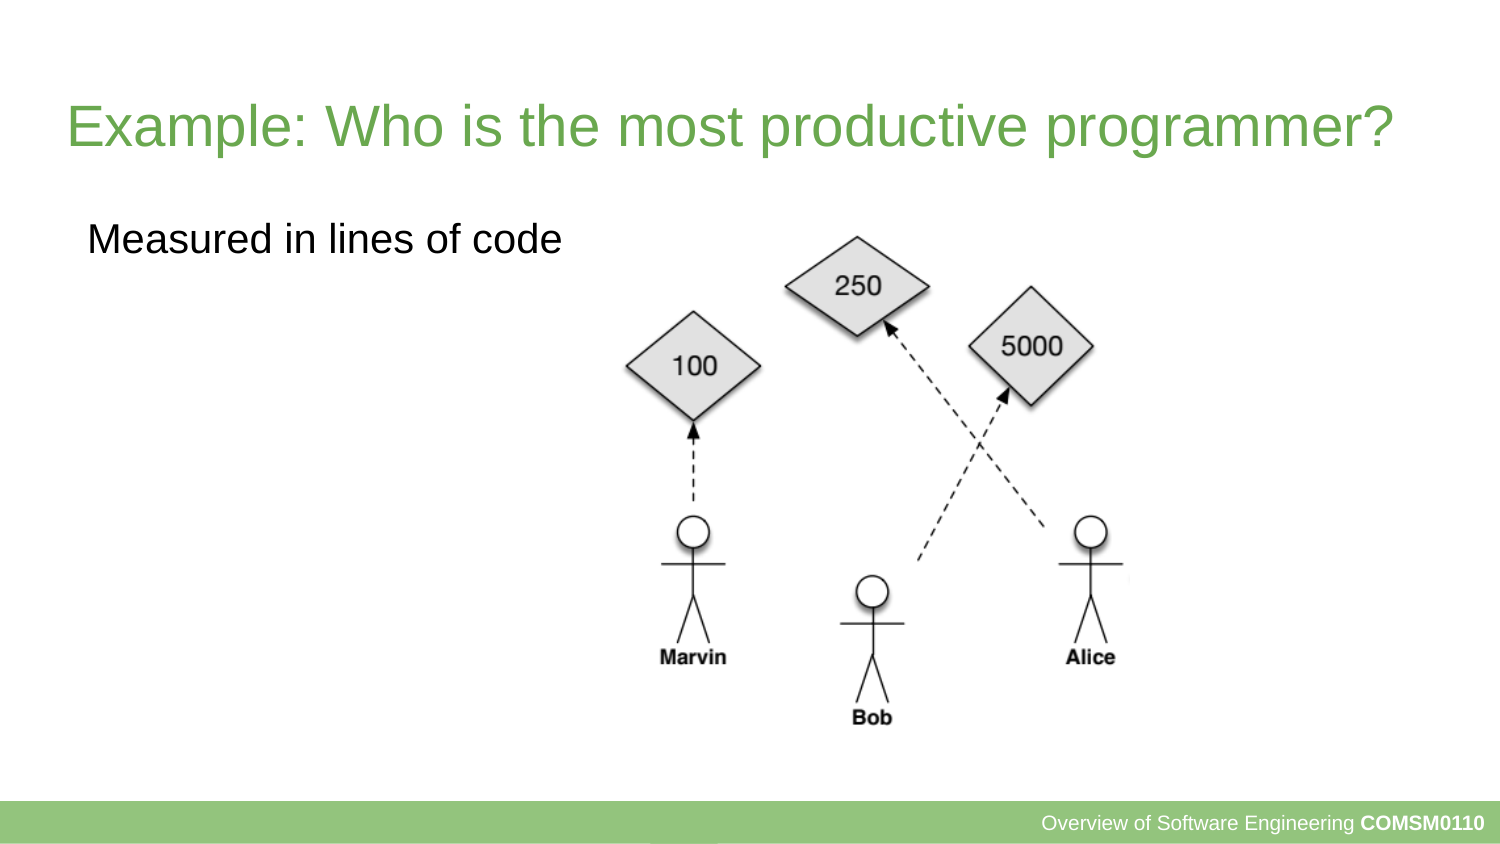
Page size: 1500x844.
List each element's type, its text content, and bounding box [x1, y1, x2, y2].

list Measured in lines of code [51, 189, 1449, 317]
title Example: Who is the most productive programmer? [51, 72, 1449, 167]
picture [588, 215, 1131, 727]
